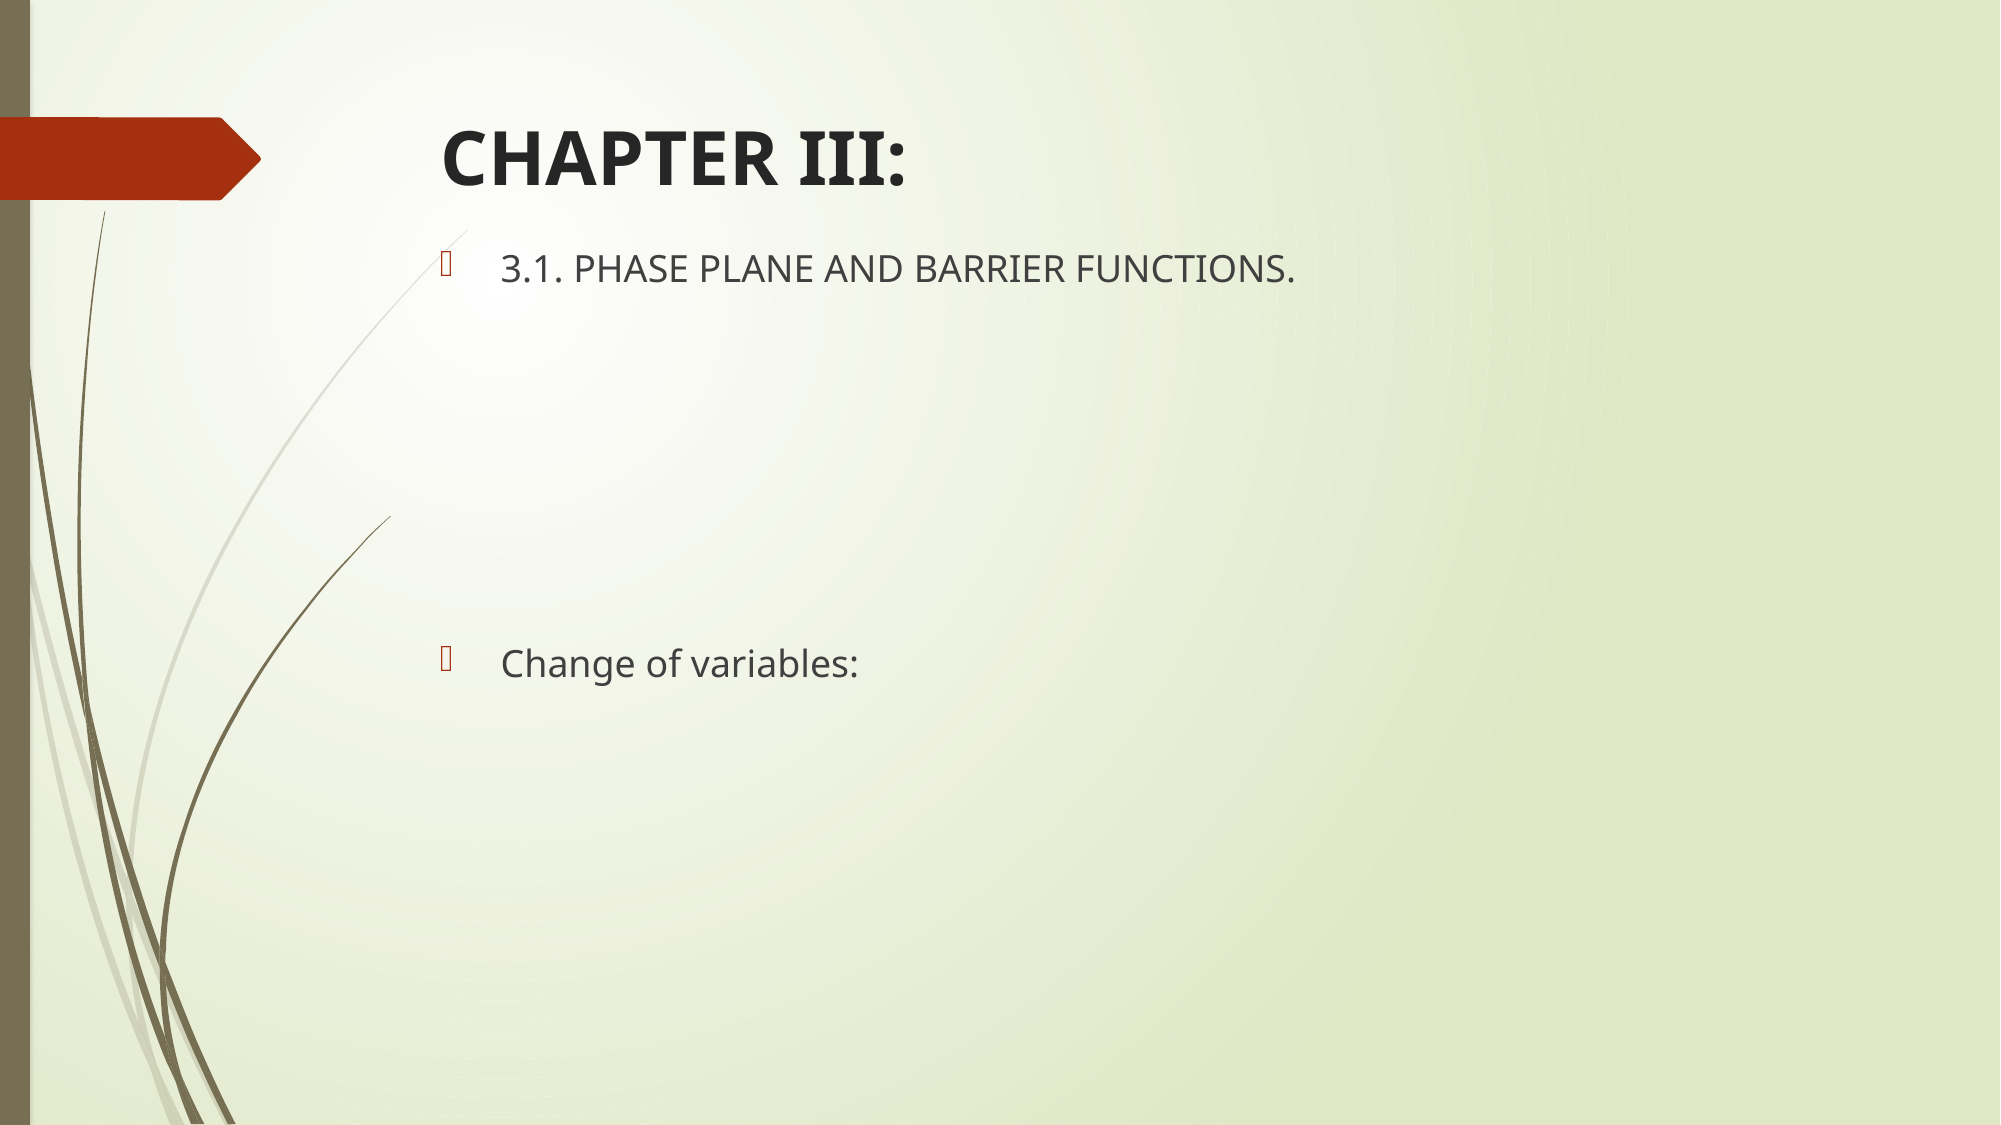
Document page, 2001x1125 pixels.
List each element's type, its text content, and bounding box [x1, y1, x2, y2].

title CHAPTER III: [425, 102, 1888, 313]
